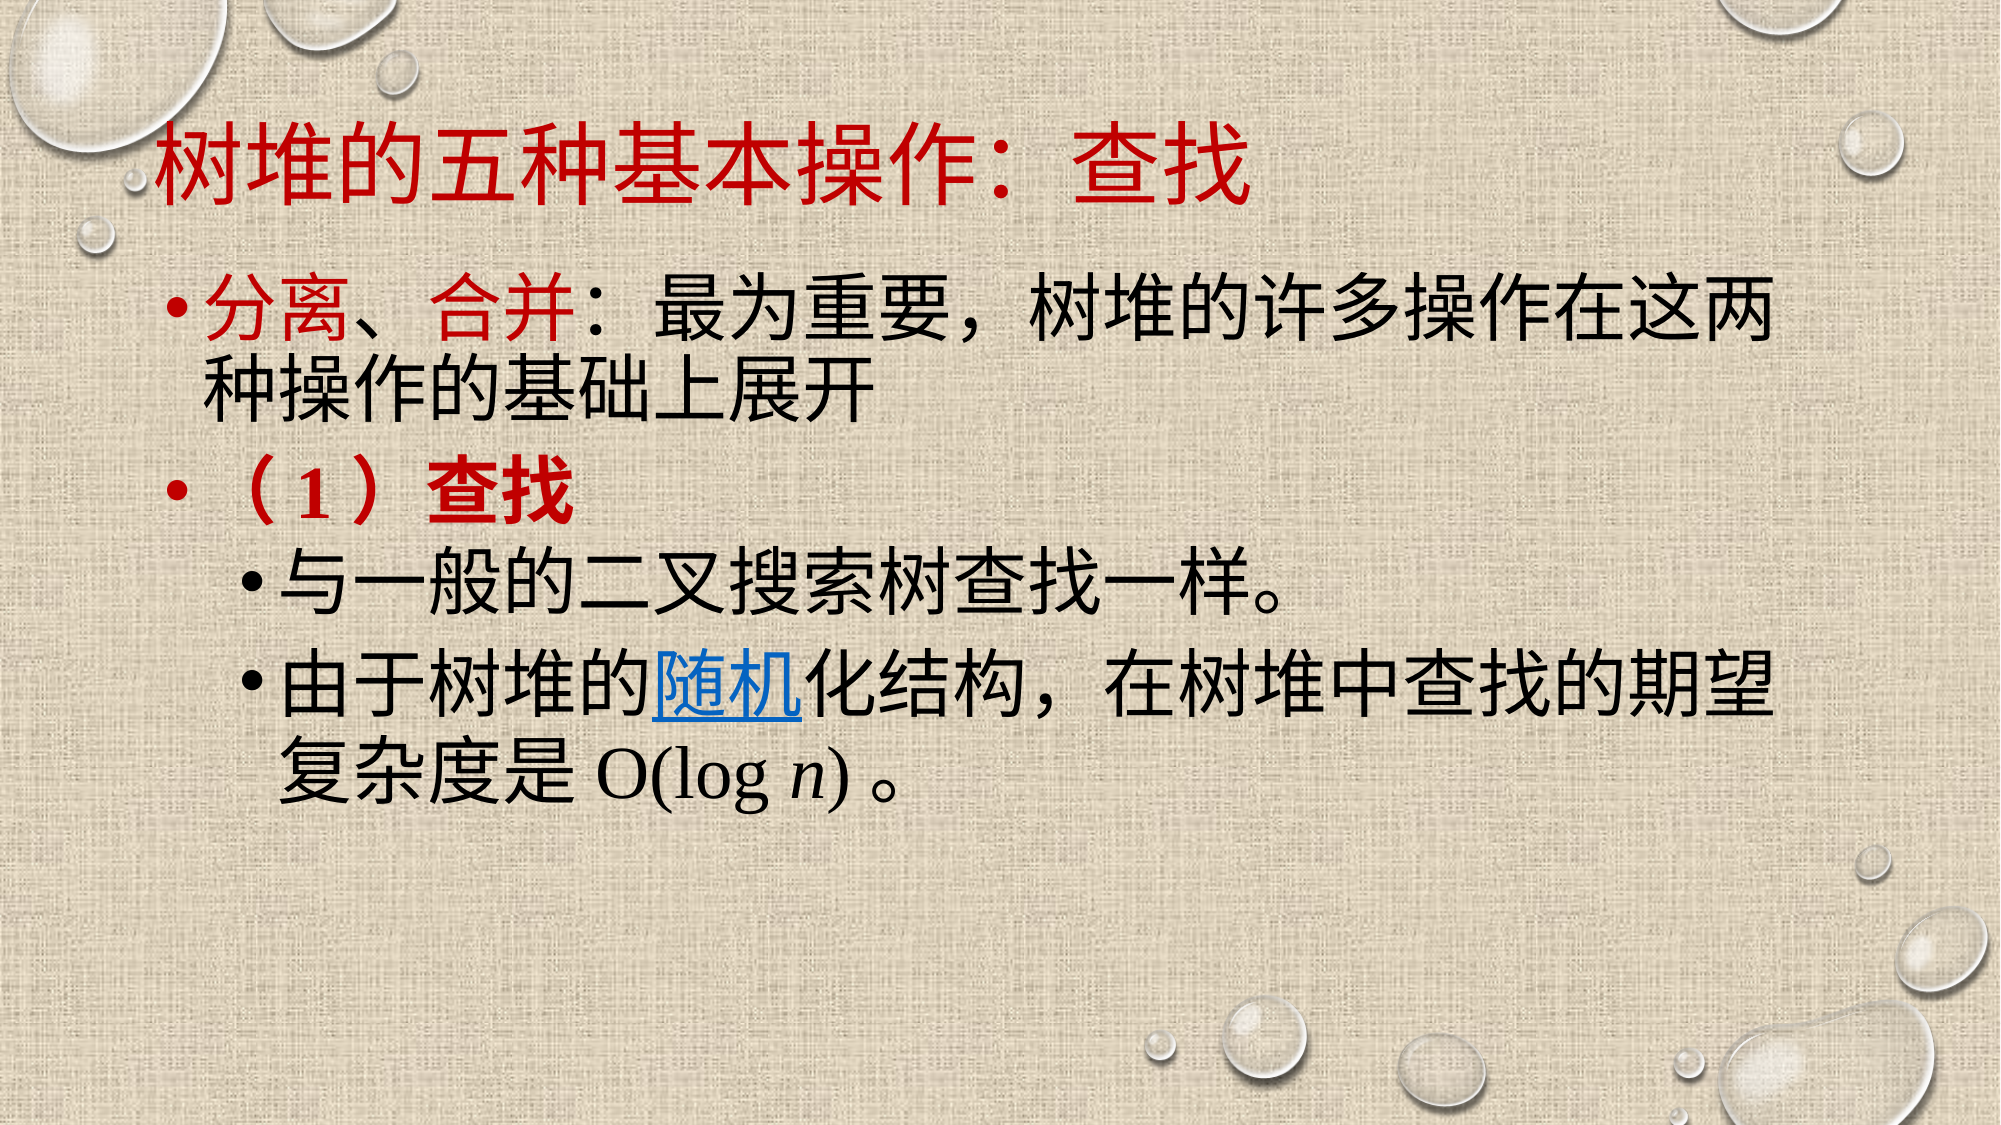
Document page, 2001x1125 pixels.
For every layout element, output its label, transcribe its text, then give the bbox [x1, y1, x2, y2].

list 分离、合并：最为重要，树堆的许多操作在这两种操作的基础上展开 （1）查找 与一般的二叉搜索树查找一样。 由于树堆的随机化结构，在树堆中查找的期望复杂度是O(log n)。 [149, 263, 1850, 1055]
title 树堆的五种基本操作：查找 [137, 59, 1863, 278]
picture [0, 0, 2001, 1125]
